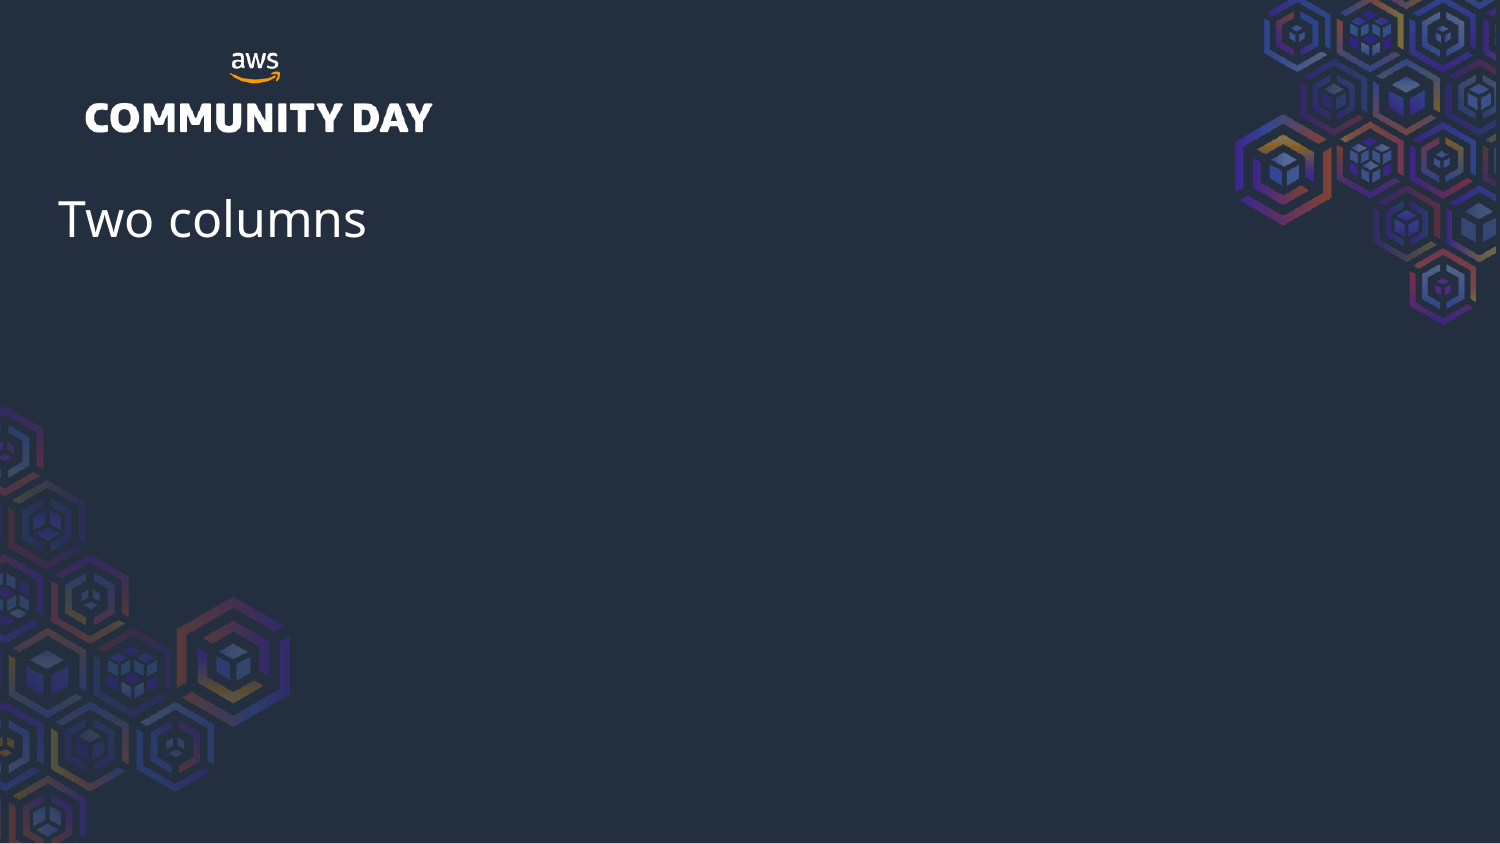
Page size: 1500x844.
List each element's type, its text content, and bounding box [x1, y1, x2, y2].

picture [0, 0, 1500, 844]
title Two columns [44, 180, 1449, 270]
